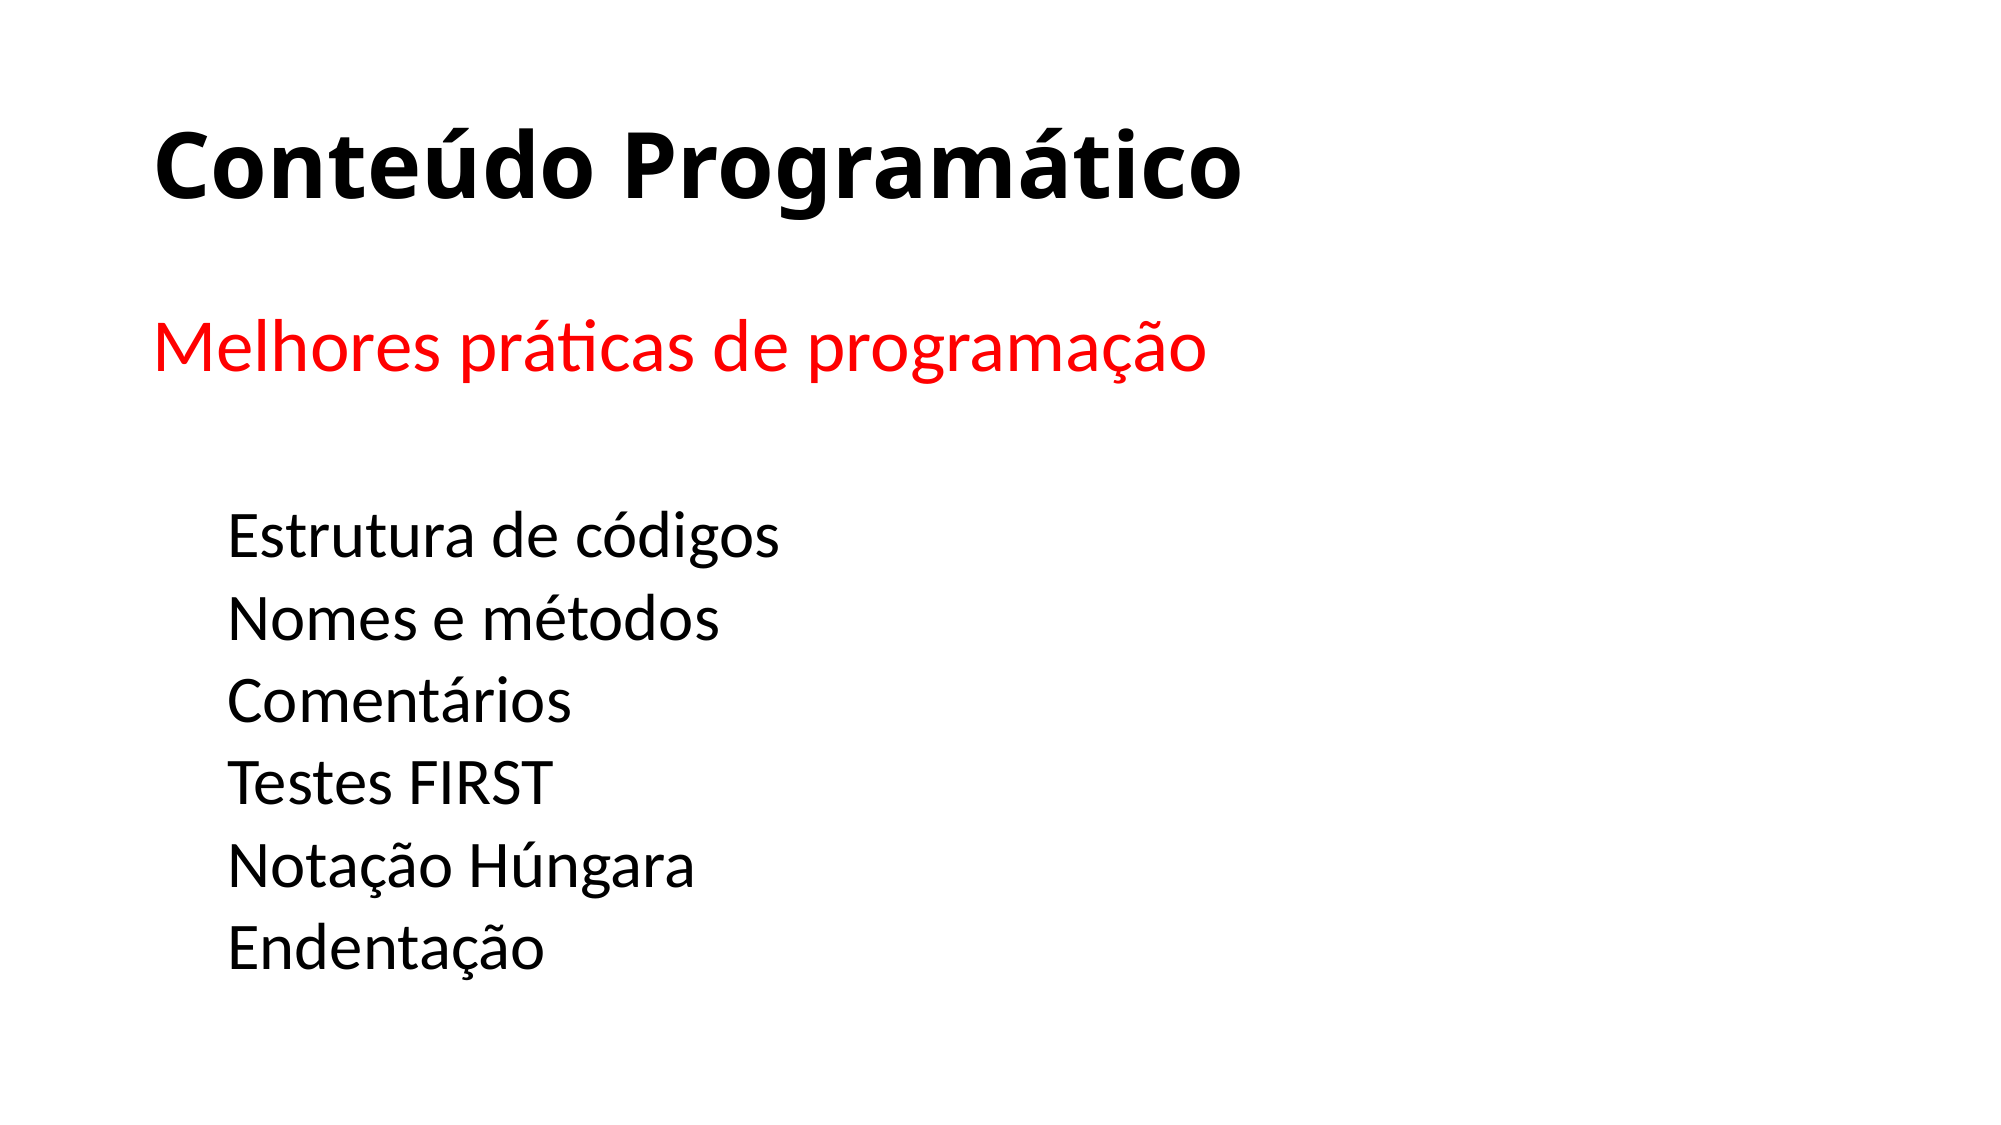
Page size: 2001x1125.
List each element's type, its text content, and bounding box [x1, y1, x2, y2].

list Melhores práticas de programação Estrutura de códigos Nomes e métodos Comentários Testes FIRST Notação Húngara Endentação [137, 299, 1863, 1014]
title Conteúdo Programático [137, 59, 1863, 278]
